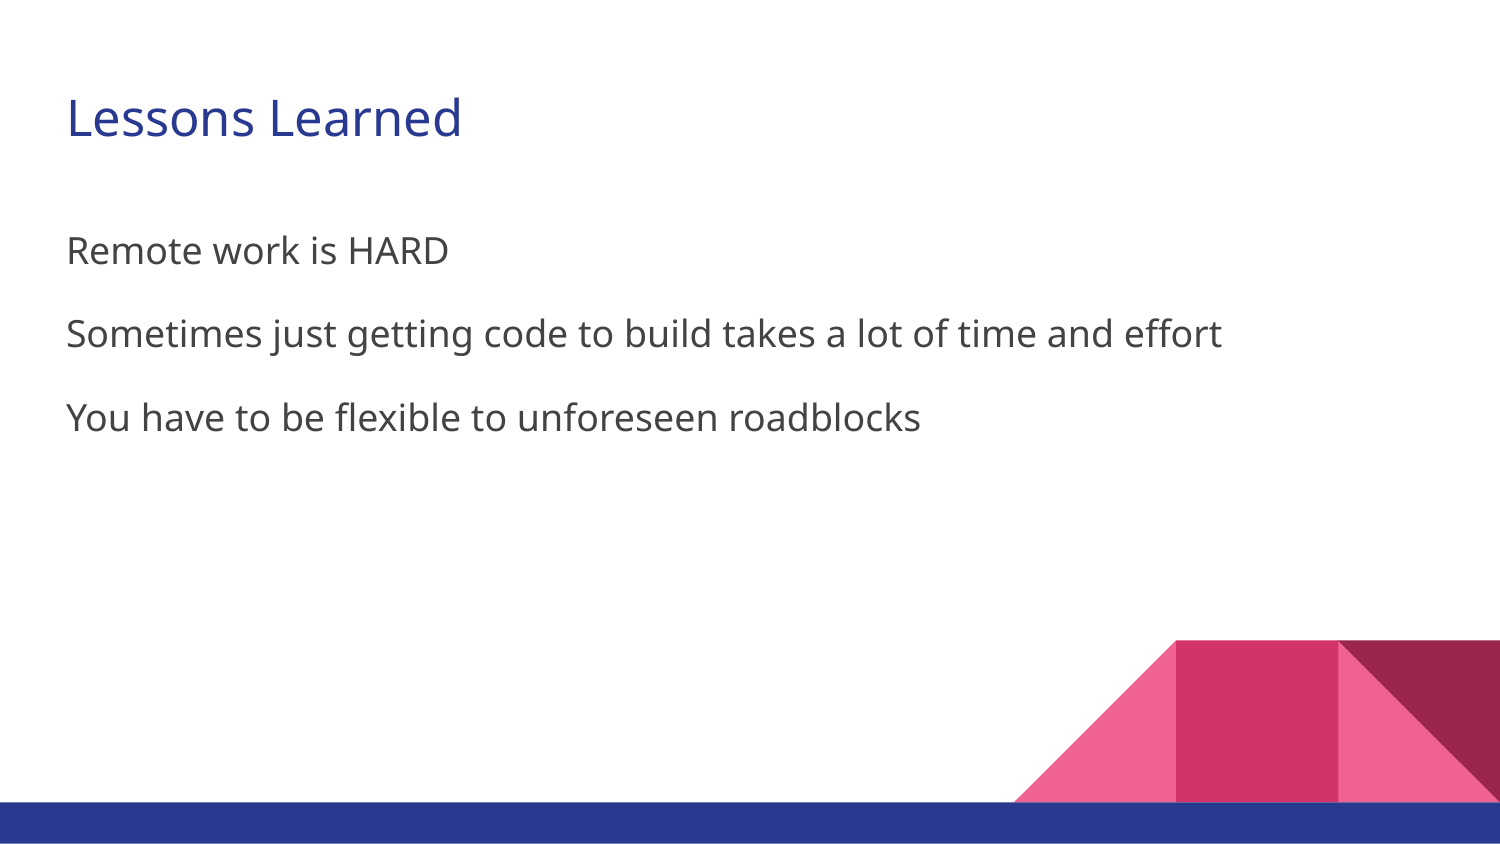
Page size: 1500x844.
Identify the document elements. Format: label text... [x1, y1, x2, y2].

list Remote work is HARD Sometimes just getting code to build takes a lot of time and effort You have to be flexible to unforeseen roadblocks [51, 201, 1449, 750]
title Lessons Learned [51, 67, 1449, 167]
